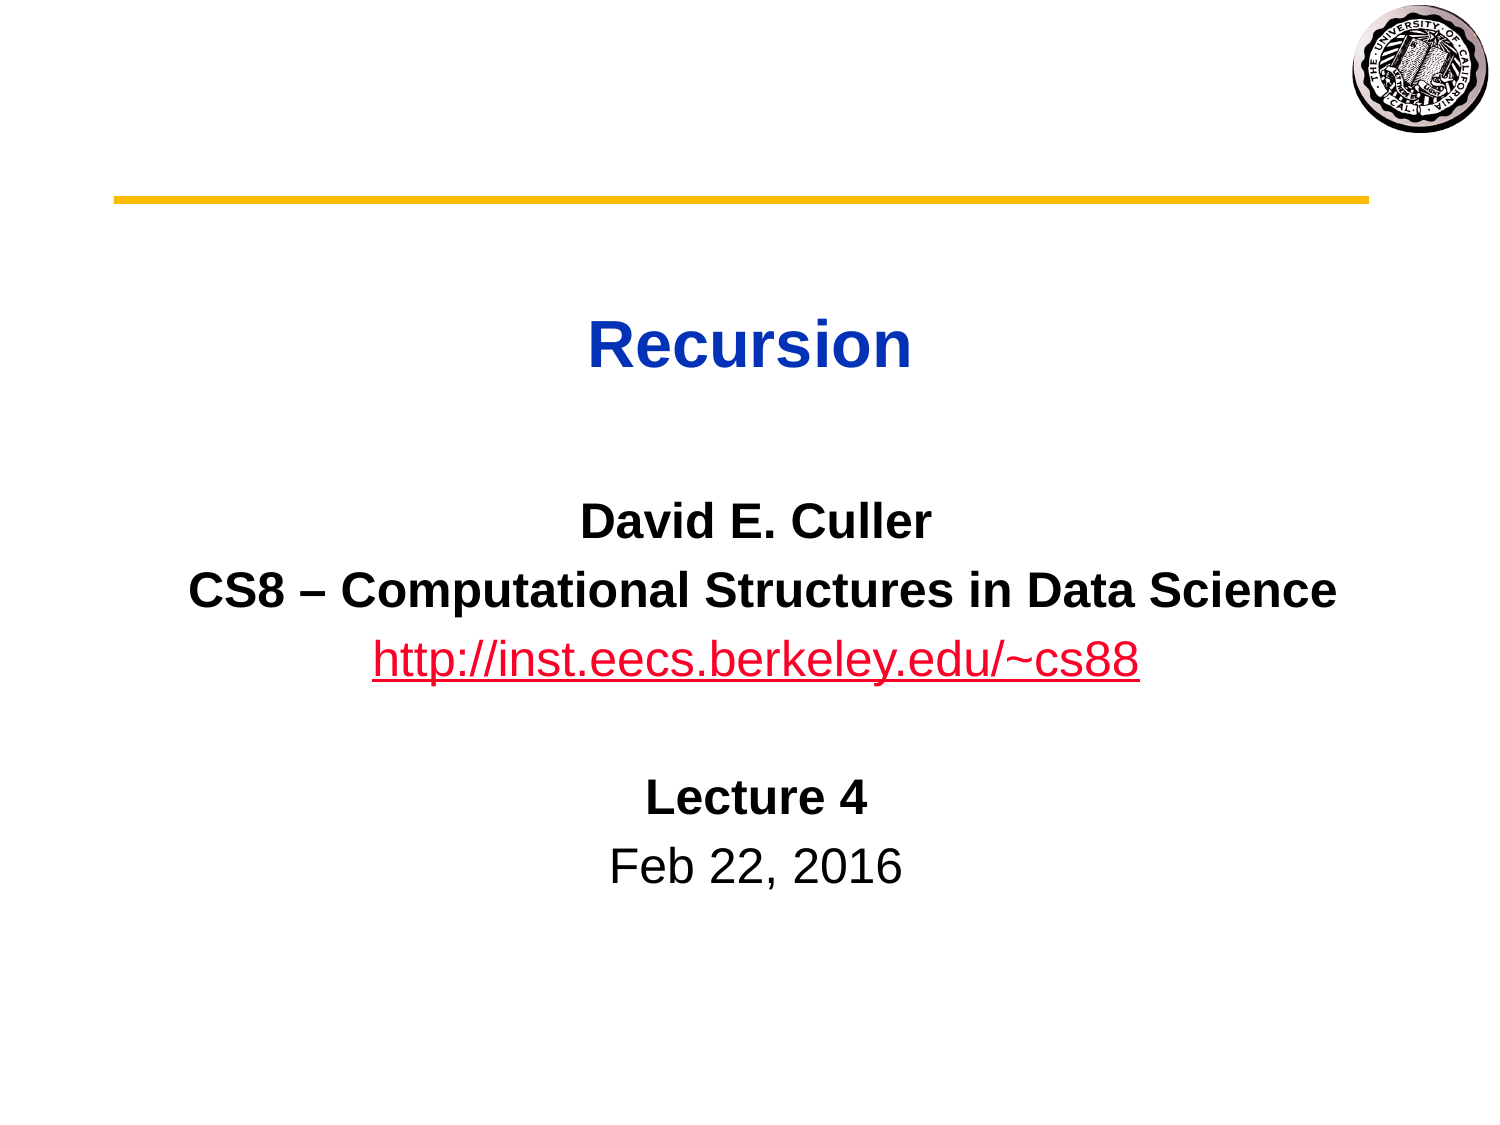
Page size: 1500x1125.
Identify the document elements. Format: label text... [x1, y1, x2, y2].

title Recursion [112, 224, 1388, 467]
picture [1337, 0, 1500, 137]
subtitle David E. Culler CS8 – Computational Structures in Data Science http://inst.eecs.berkeley.edu/~cs88 Lecture 4 Feb 22, 2016 [50, 487, 1463, 775]
